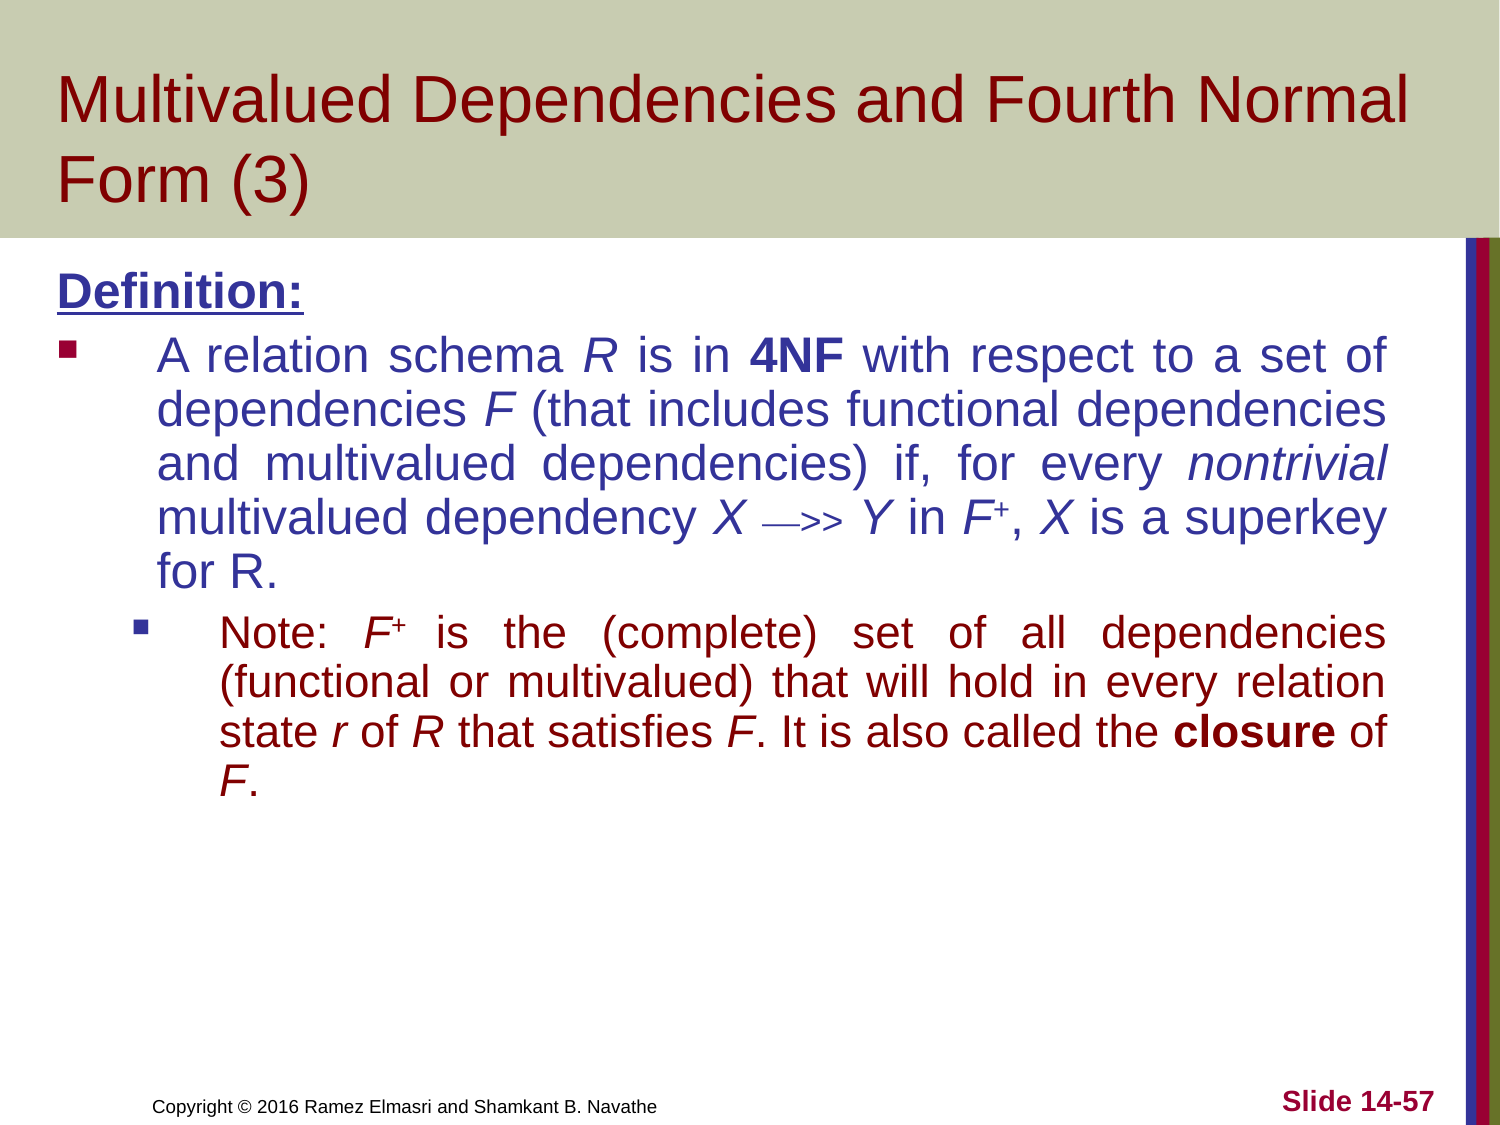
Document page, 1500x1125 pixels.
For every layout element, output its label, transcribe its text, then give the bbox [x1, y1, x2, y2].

slide_number Slide 14-57 [1137, 1049, 1451, 1125]
title Multivalued Dependencies and Fourth Normal Form (3) [41, 35, 1472, 224]
list Definition: A relation schema R is in 4NF with respect to a set of dependencies F (that includes functional dependencies and multivalued dependencies) if, for every nontrivial multivalued dependency X —>> Y in F+, X is a superkey for R. Note: F+ is the (complete) set of all dependencies (functional or multivalued) that will hold in every relation state r of R that satisfies F. It is also called the closure of F. [41, 258, 1388, 1038]
